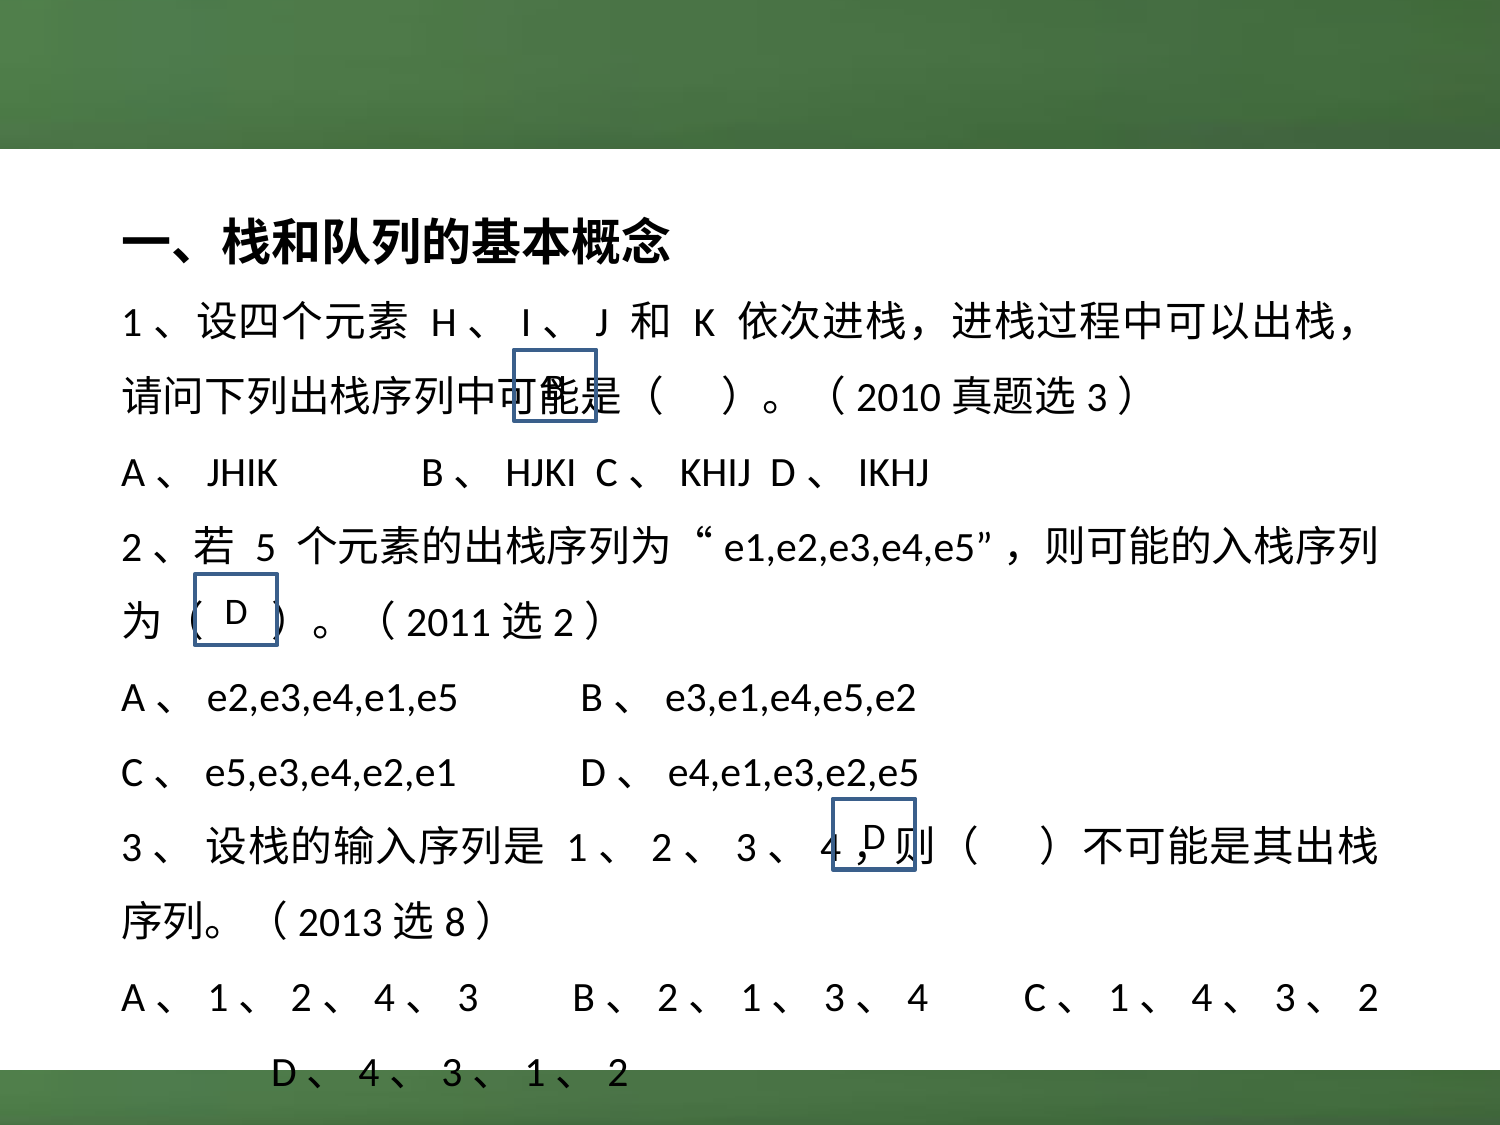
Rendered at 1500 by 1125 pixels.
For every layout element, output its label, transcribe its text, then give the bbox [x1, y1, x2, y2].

picture [0, 1070, 1500, 1125]
text_box D [193, 572, 279, 647]
picture [0, 0, 1500, 149]
text_box 一、栈和队列的基本概念 1、设四个元素 H、I、J 和 K 依次进栈，进栈过程中可以出栈，请问下列出栈序列中可能是（ ）。（2010真题选3） A、JHIK B、HJKI C、KHIJ D、IKHJ 2、若 5 个元素的出栈序列为“e1,e2,e3,e4,e5”，则可能的入栈序列为（ ）。（2011选2） A、e2,e3,e4,e1,e5 B、e3,e1,e4,e5,e2 C、e5,e3,e4,e2,e1 D、e4,e1,e3,e2,e5 3、 设栈的输入序列是 1、2、3、4，则（ ）不可能是其出栈序列。（2013选8） A、1、2、4、3 B、2、1、3、4 C、1、4、3、2 D、4、3、1、2 [106, 172, 1394, 1103]
text_box B [512, 348, 598, 423]
text_box D [831, 797, 917, 872]
